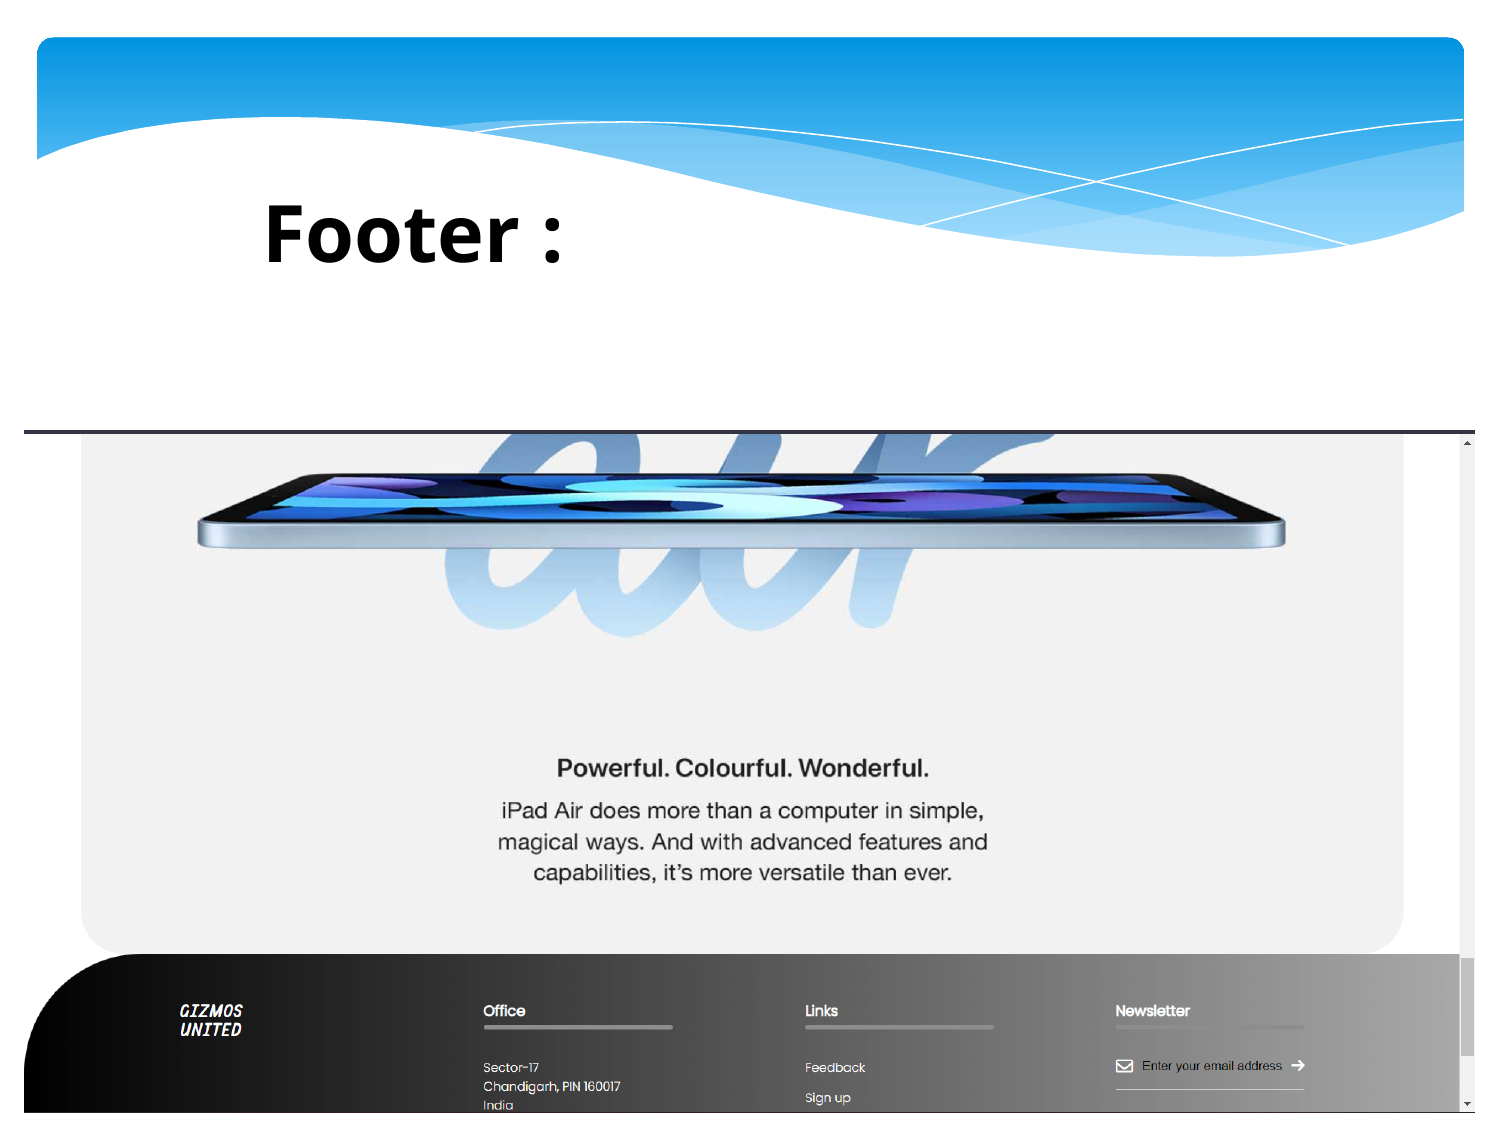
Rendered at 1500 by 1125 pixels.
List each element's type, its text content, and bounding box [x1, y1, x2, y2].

text_box Footer : [247, 168, 1451, 294]
picture [24, 430, 1476, 1114]
